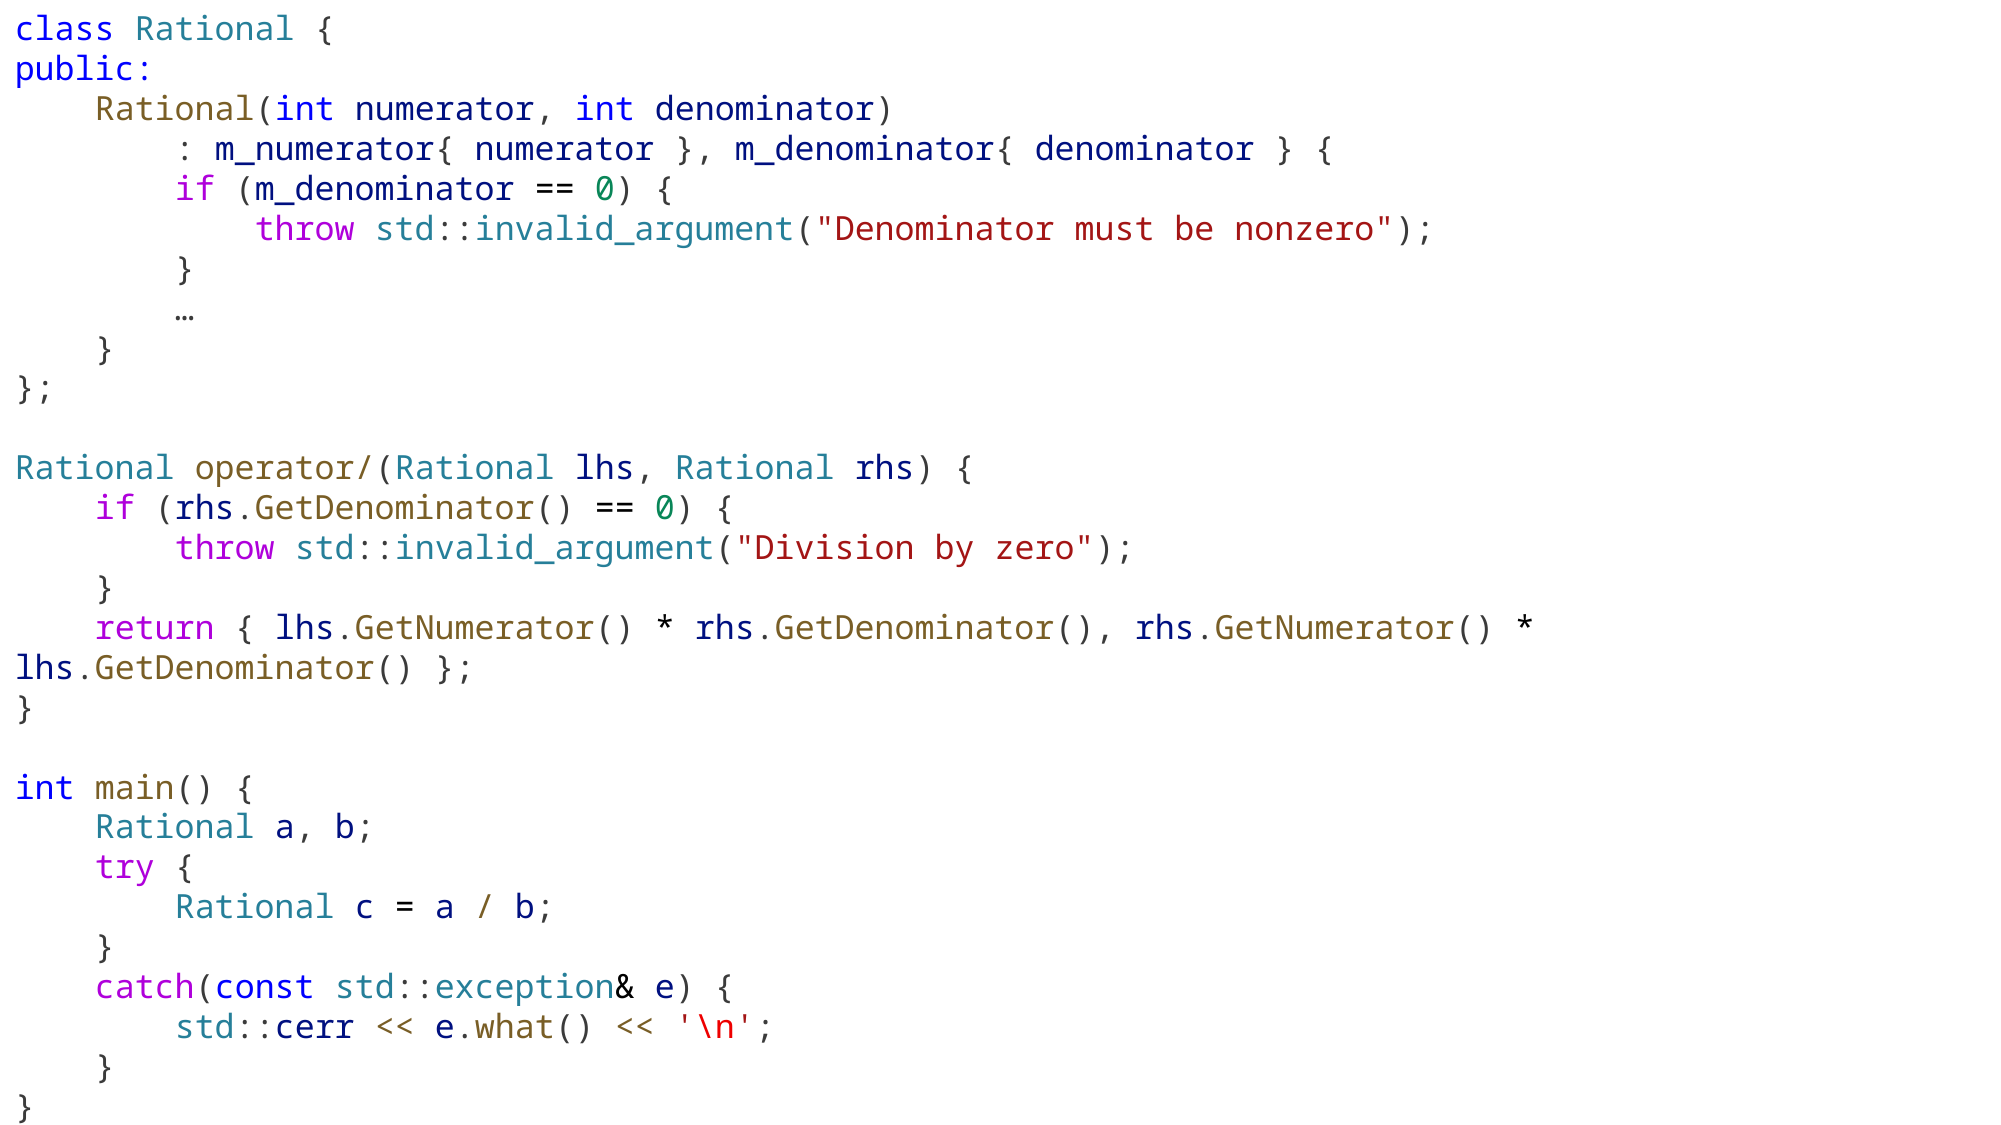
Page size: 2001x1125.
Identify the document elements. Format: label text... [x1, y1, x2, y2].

text_box class Rational { public: Rational(int numerator, int denominator) : m_numerator{ numerator }, m_denominator{ denominator } { if (m_denominator == 0) { throw std::invalid_argument("Denominator must be nonzero"); } … } }; Rational operator/(Rational lhs, Rational rhs) { if (rhs.GetDenominator() == 0) { throw std::invalid_argument("Division by zero"); } return { lhs.GetNumerator() * rhs.GetDenominator(), rhs.GetNumerator() * lhs.GetDenominator() }; } int main() { Rational a, b; try { Rational c = a / b; } catch(const std::exception& e) { std::cerr << e.what() << '\n'; } } [0, 0, 2000, 1125]
